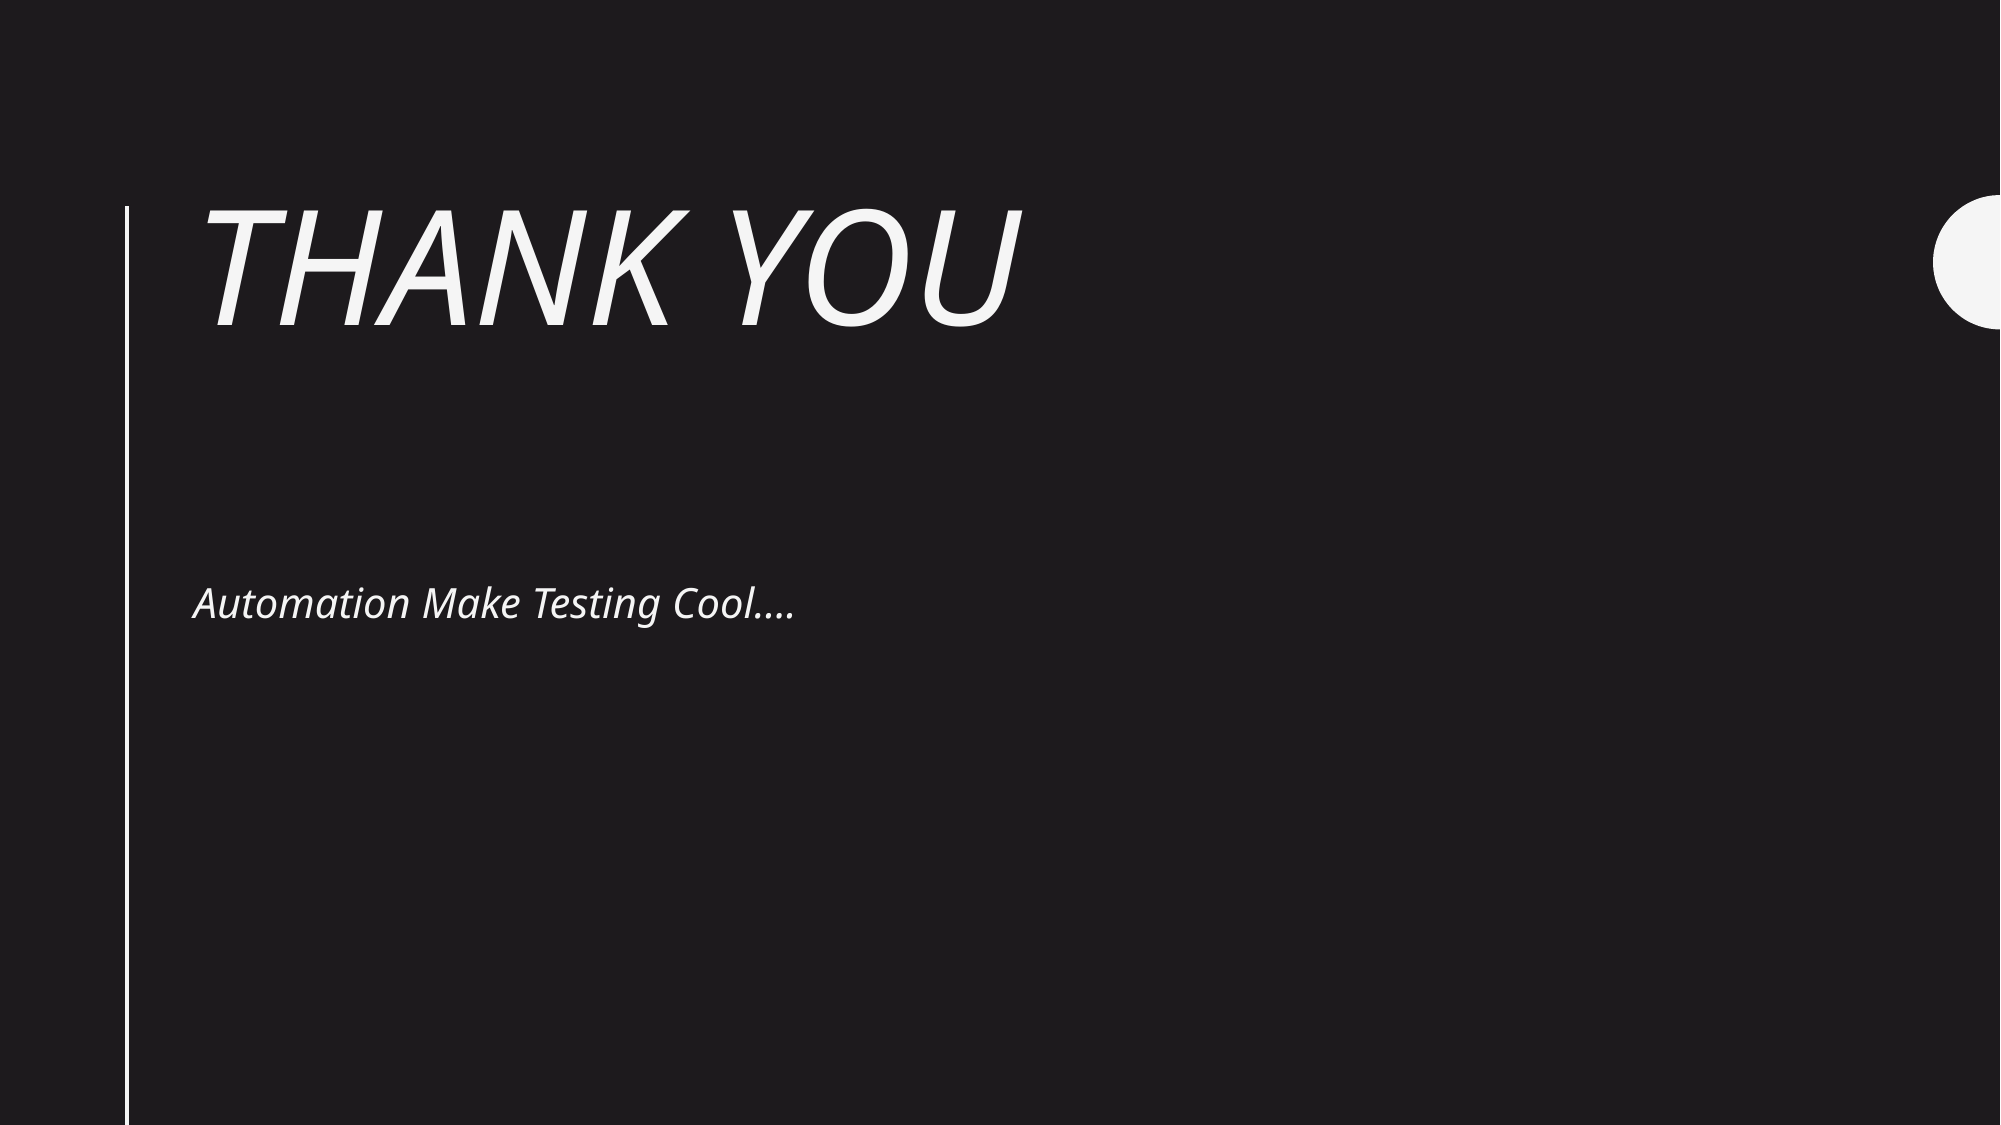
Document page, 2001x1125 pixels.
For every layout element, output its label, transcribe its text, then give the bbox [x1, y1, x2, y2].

title Thank You [178, 187, 1333, 562]
subtitle Automation Make Testing Cool…. [178, 562, 1333, 1025]
